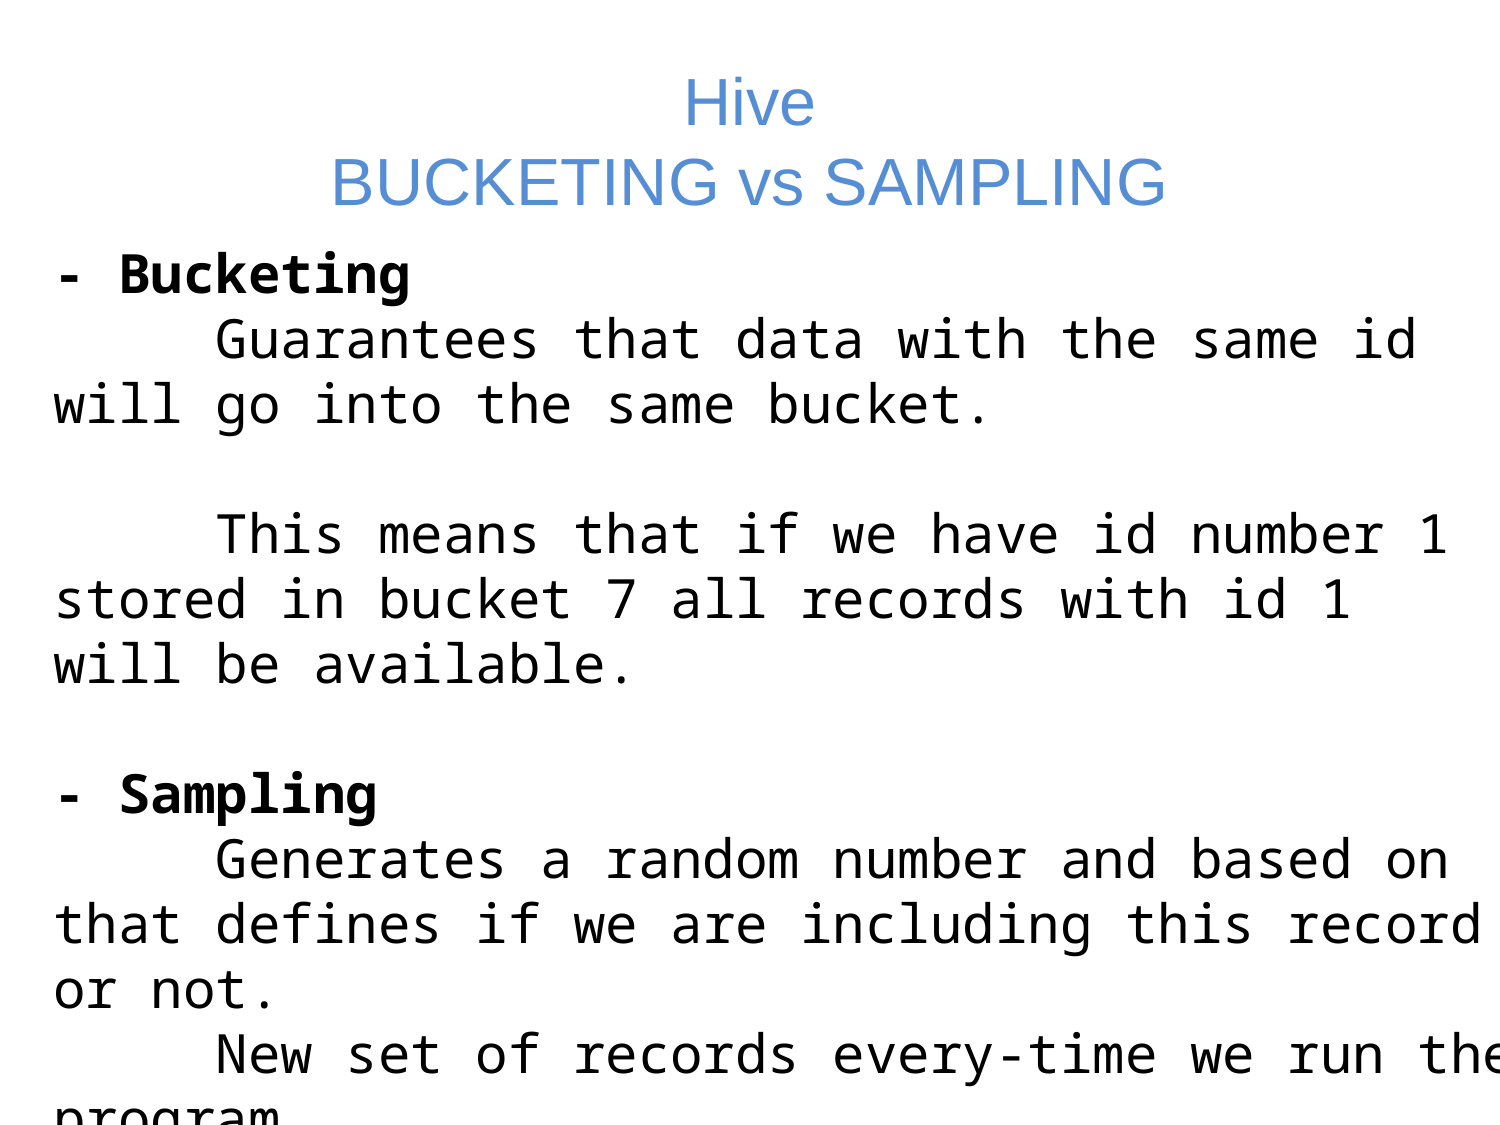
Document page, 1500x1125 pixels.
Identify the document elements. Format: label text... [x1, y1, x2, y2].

text_box - Bucketing Guarantees that data with the same id will go into the same bucket. This means that if we have id number 1 stored in bucket 7 all records with id 1 will be available. - Sampling Generates a random number and based on that defines if we are including this record or not. New set of records every-time we run the program [38, 232, 1500, 1125]
title Hive BUCKETING vs SAMPLING [75, 45, 1425, 232]
